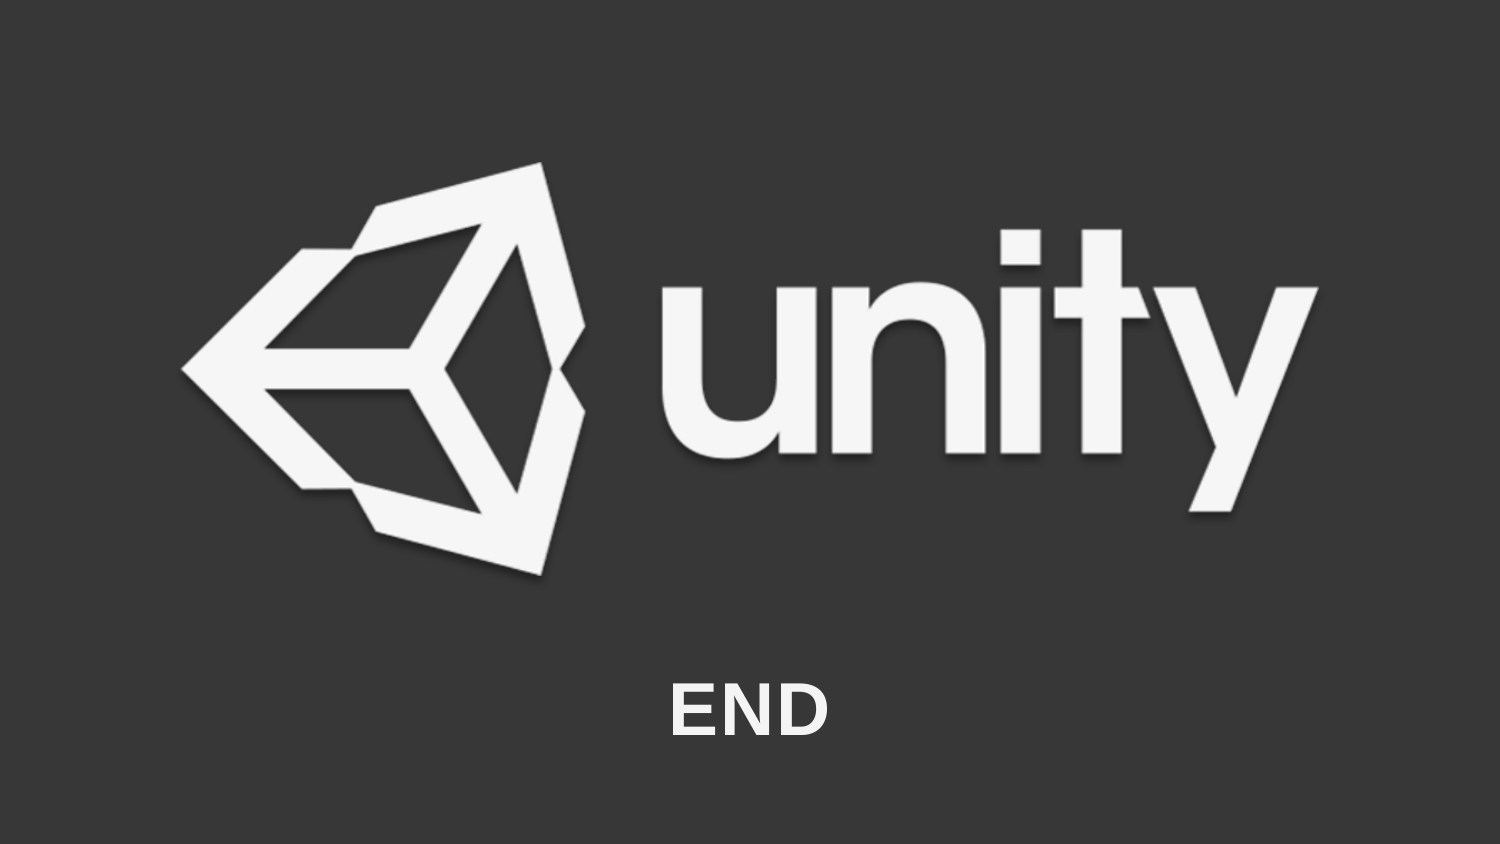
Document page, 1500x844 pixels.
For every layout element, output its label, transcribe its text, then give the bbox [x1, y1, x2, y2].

text_box END [74, 610, 1425, 800]
picture [161, 162, 1339, 576]
